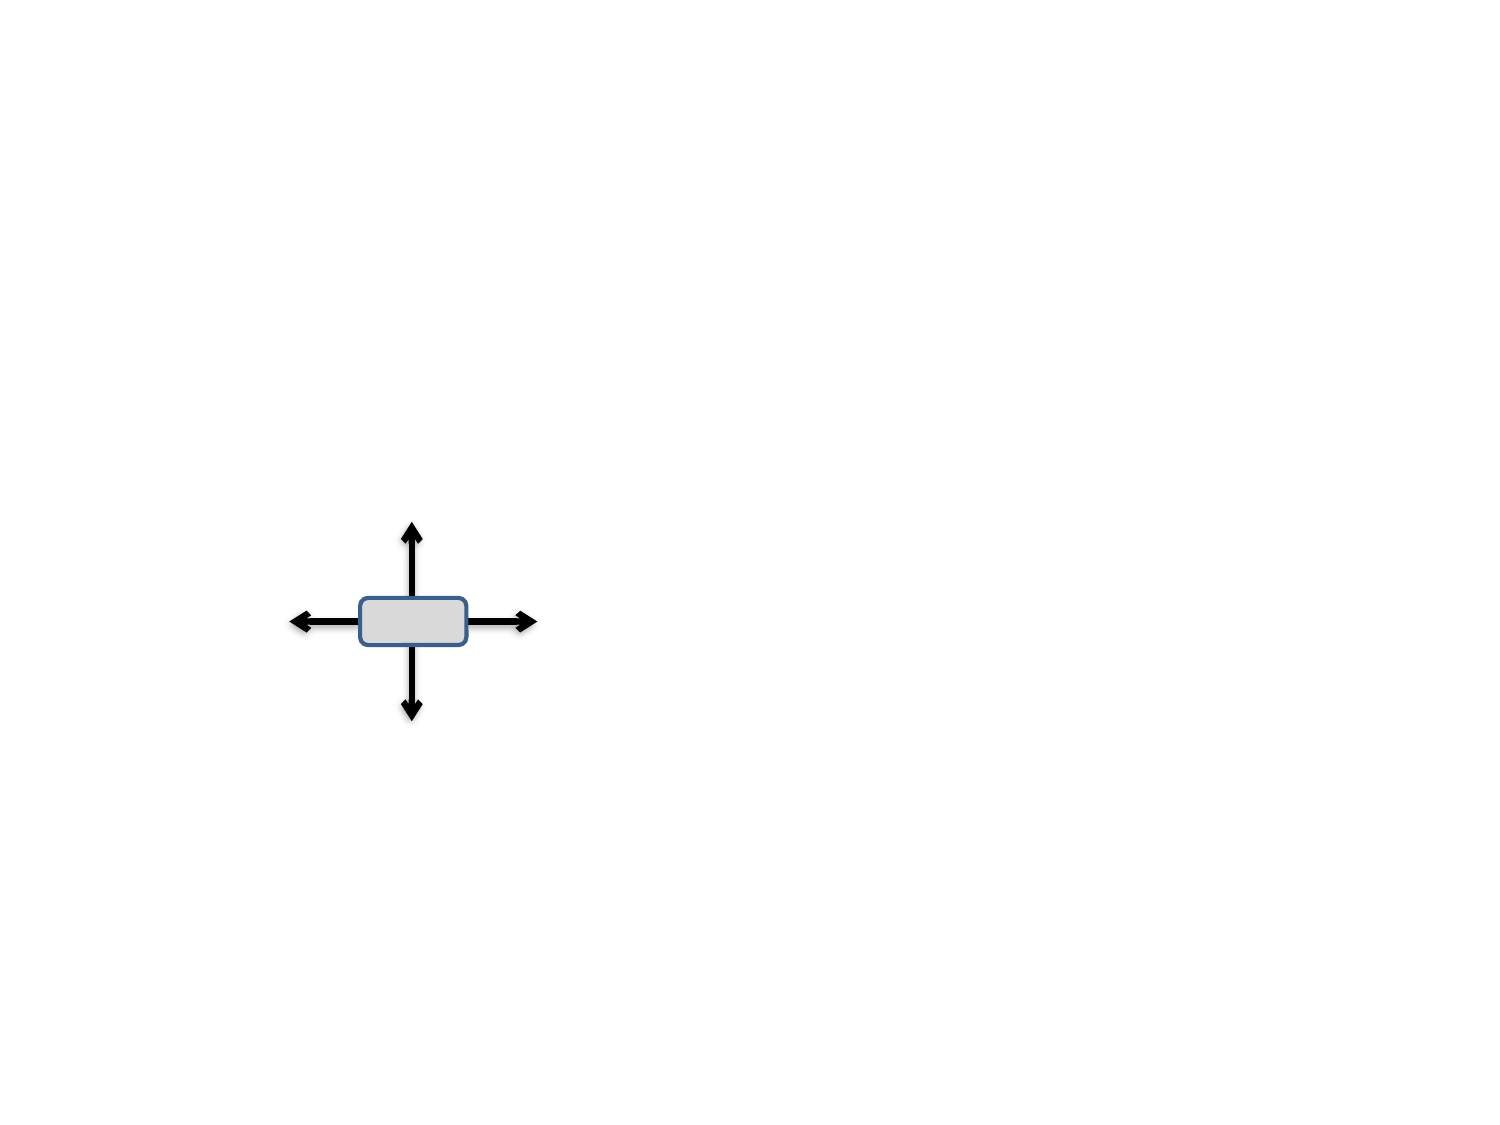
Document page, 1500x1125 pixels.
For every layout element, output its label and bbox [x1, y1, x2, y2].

text_box [417, 595, 469, 620]
text_box [417, 629, 469, 648]
text_box [358, 595, 407, 620]
text_box [358, 629, 407, 648]
